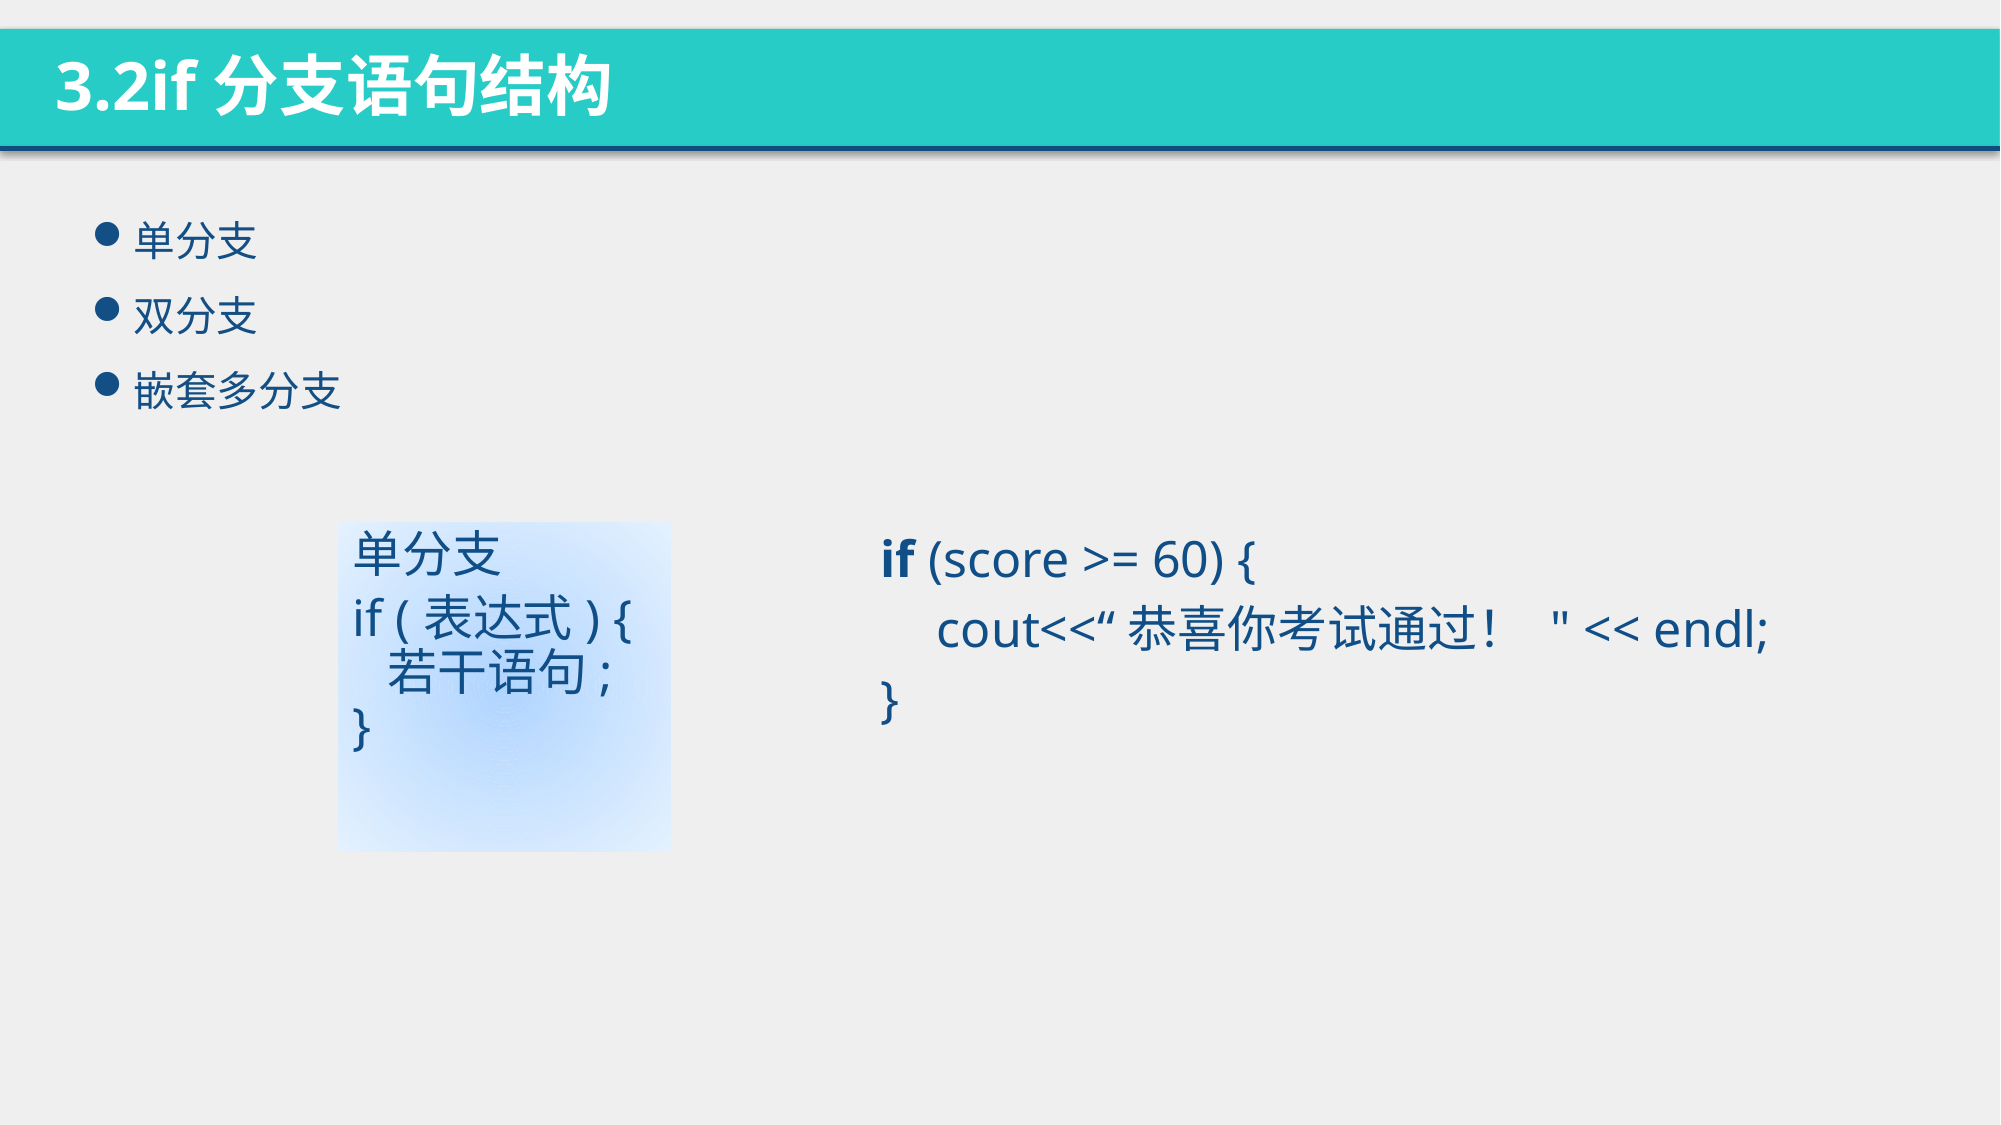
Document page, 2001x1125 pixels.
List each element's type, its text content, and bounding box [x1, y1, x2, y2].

text_box 单分支 if (表达式) { 若干语句; } [338, 662, 671, 852]
text_box [0, 28, 2000, 146]
text_box 3.2if分支语句结构 [40, 36, 1182, 132]
text_box if (score >= 60) { cout<<“恭喜你考试通过！ " << endl; } [865, 519, 1802, 661]
text_box 单分支 双分支 嵌套多分支 [76, 182, 498, 498]
text_box if (score >= 60) { cout<<“恭喜你考试通过！ " << endl; } [865, 662, 1802, 803]
text_box 单分支 if (表达式) { 若干语句; } [338, 522, 671, 661]
